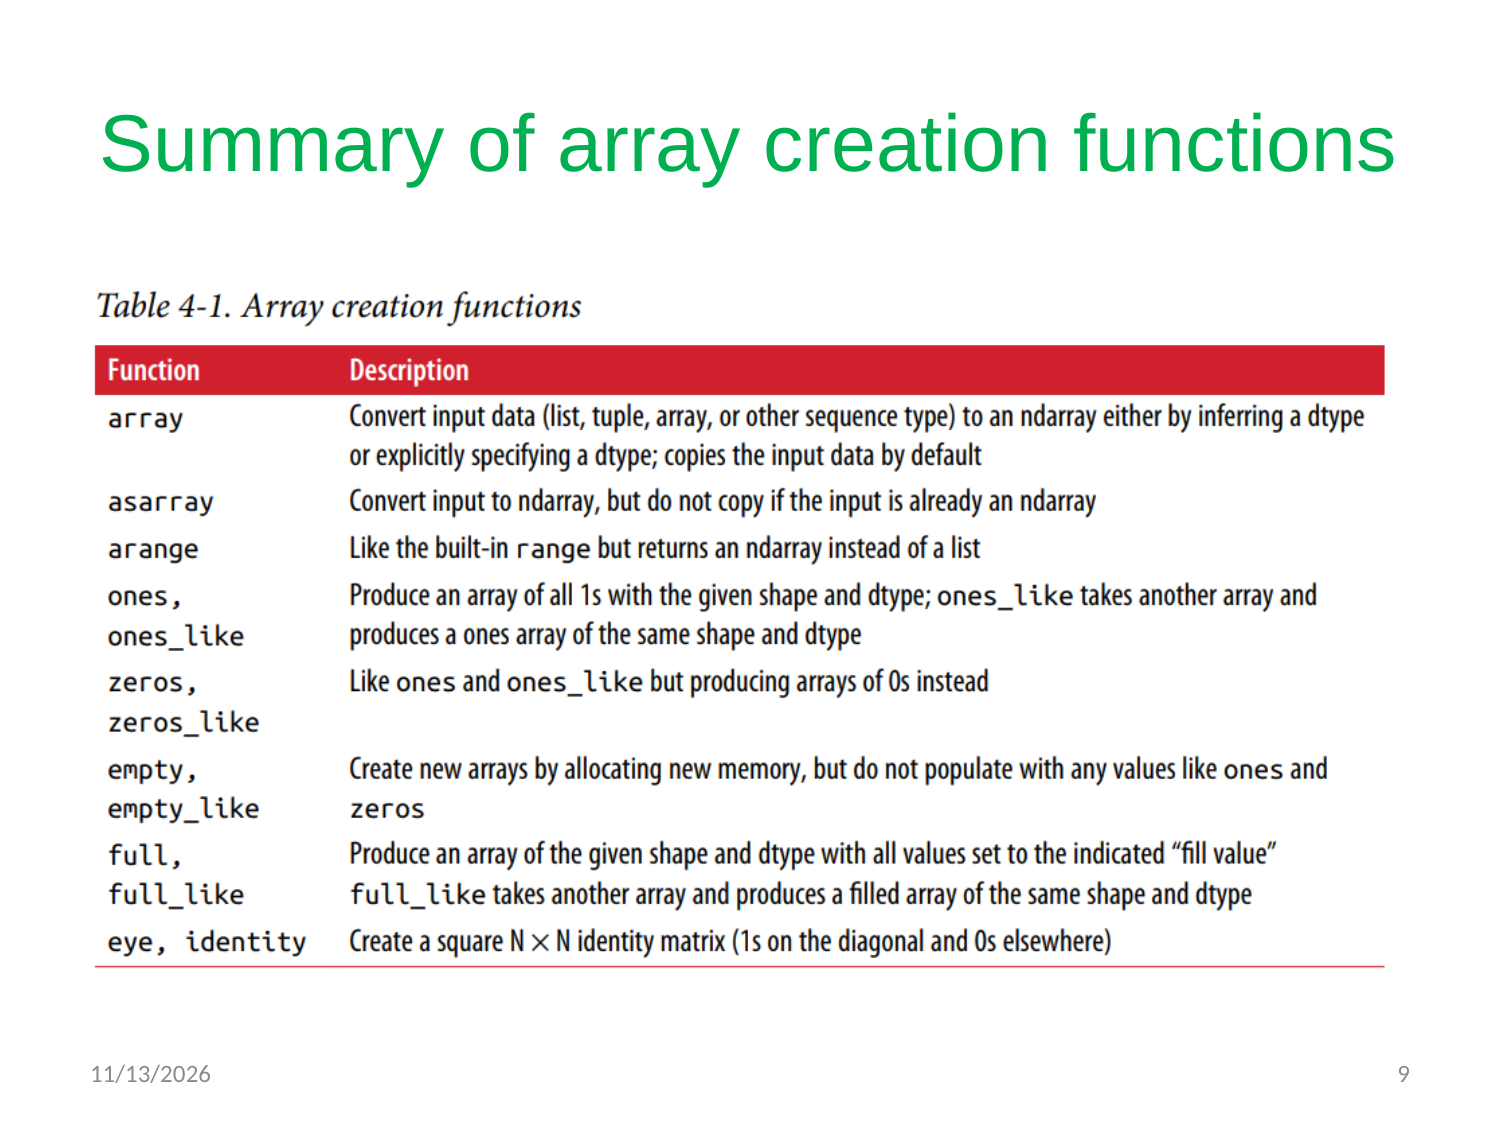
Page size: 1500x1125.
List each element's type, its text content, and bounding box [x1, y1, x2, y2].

title Summary of array creation functions [75, 45, 1425, 233]
slide_number 9 [1074, 1042, 1425, 1103]
picture [74, 274, 1413, 993]
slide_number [75, 1042, 425, 1103]
